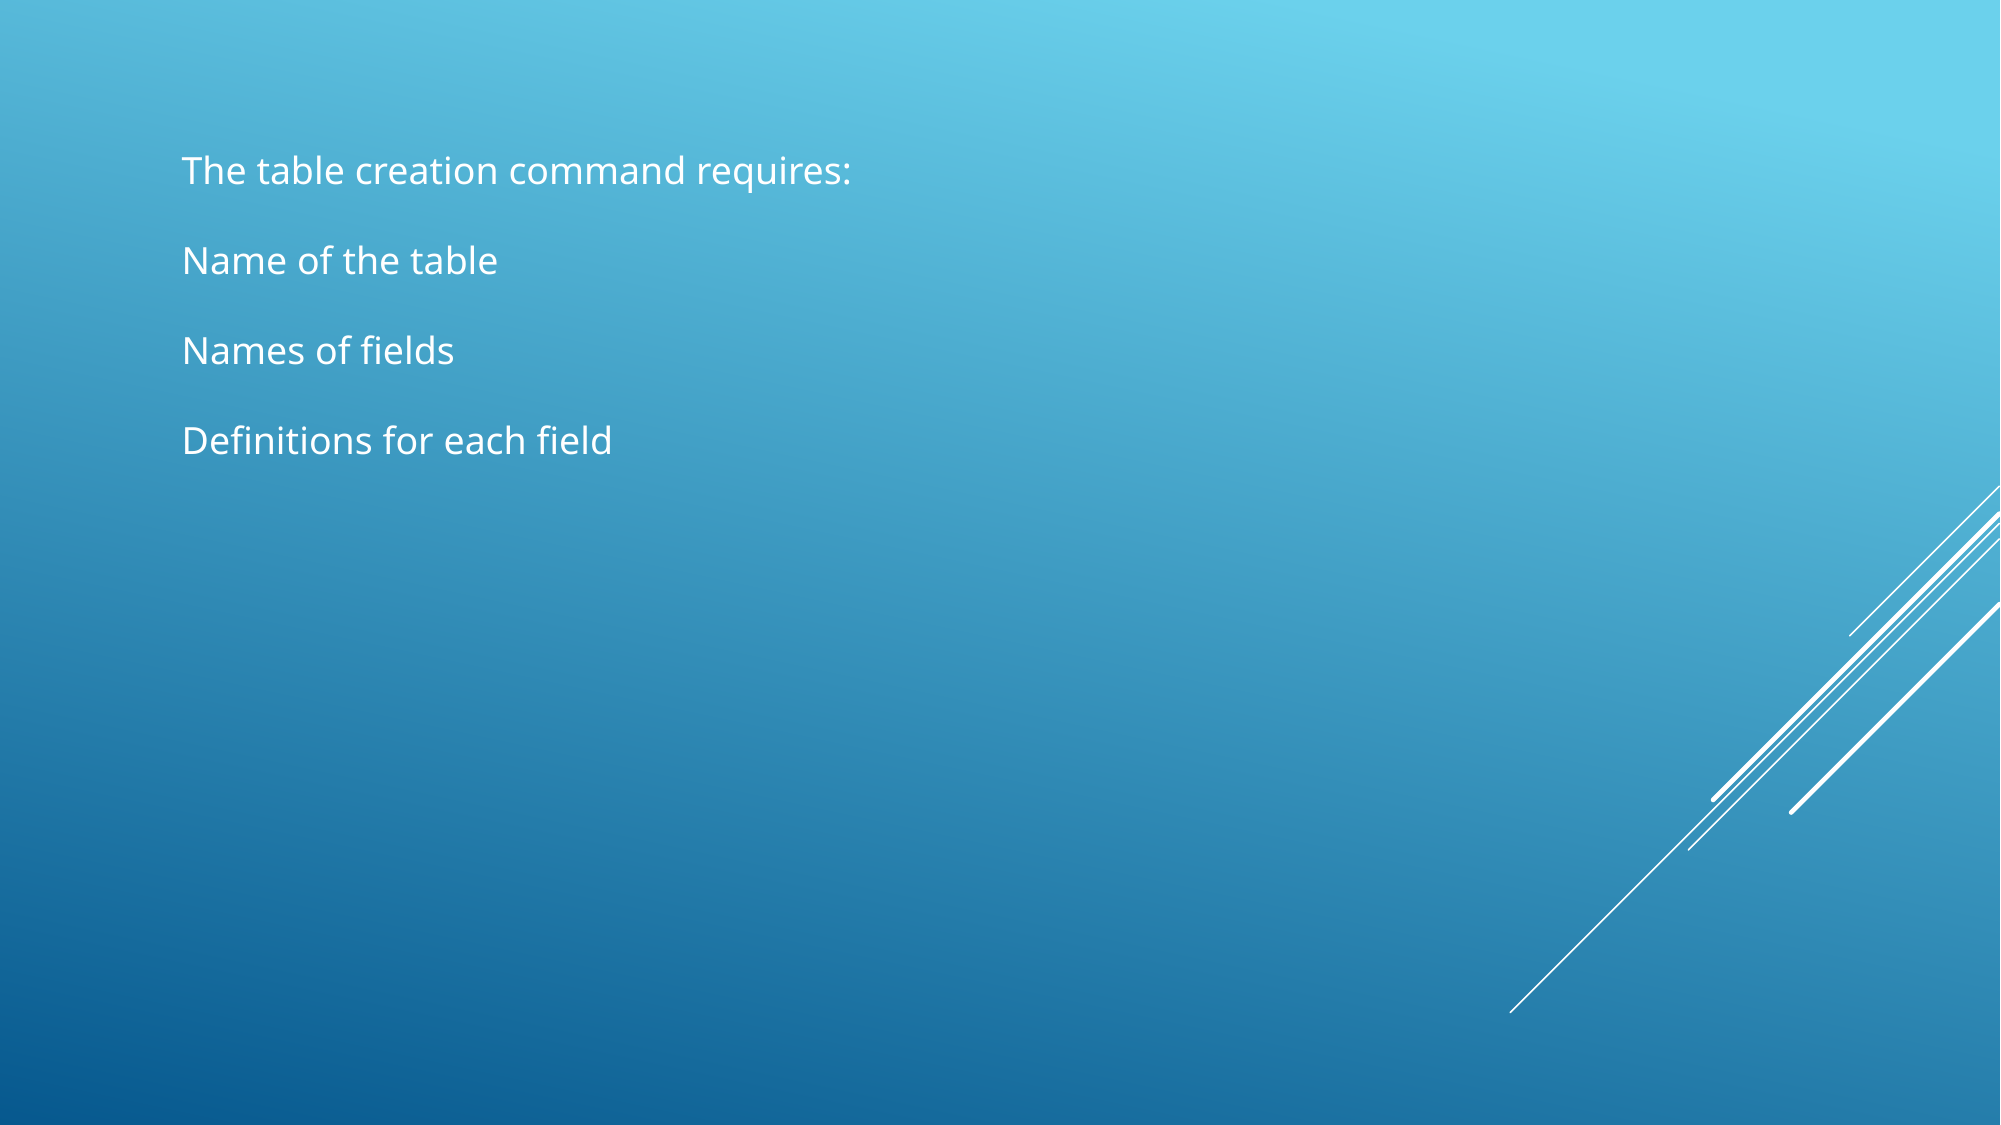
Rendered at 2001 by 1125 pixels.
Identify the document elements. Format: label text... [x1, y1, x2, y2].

text_box The table creation command requires: Name of the table Names of fields Definitions for each field [166, 139, 1813, 515]
